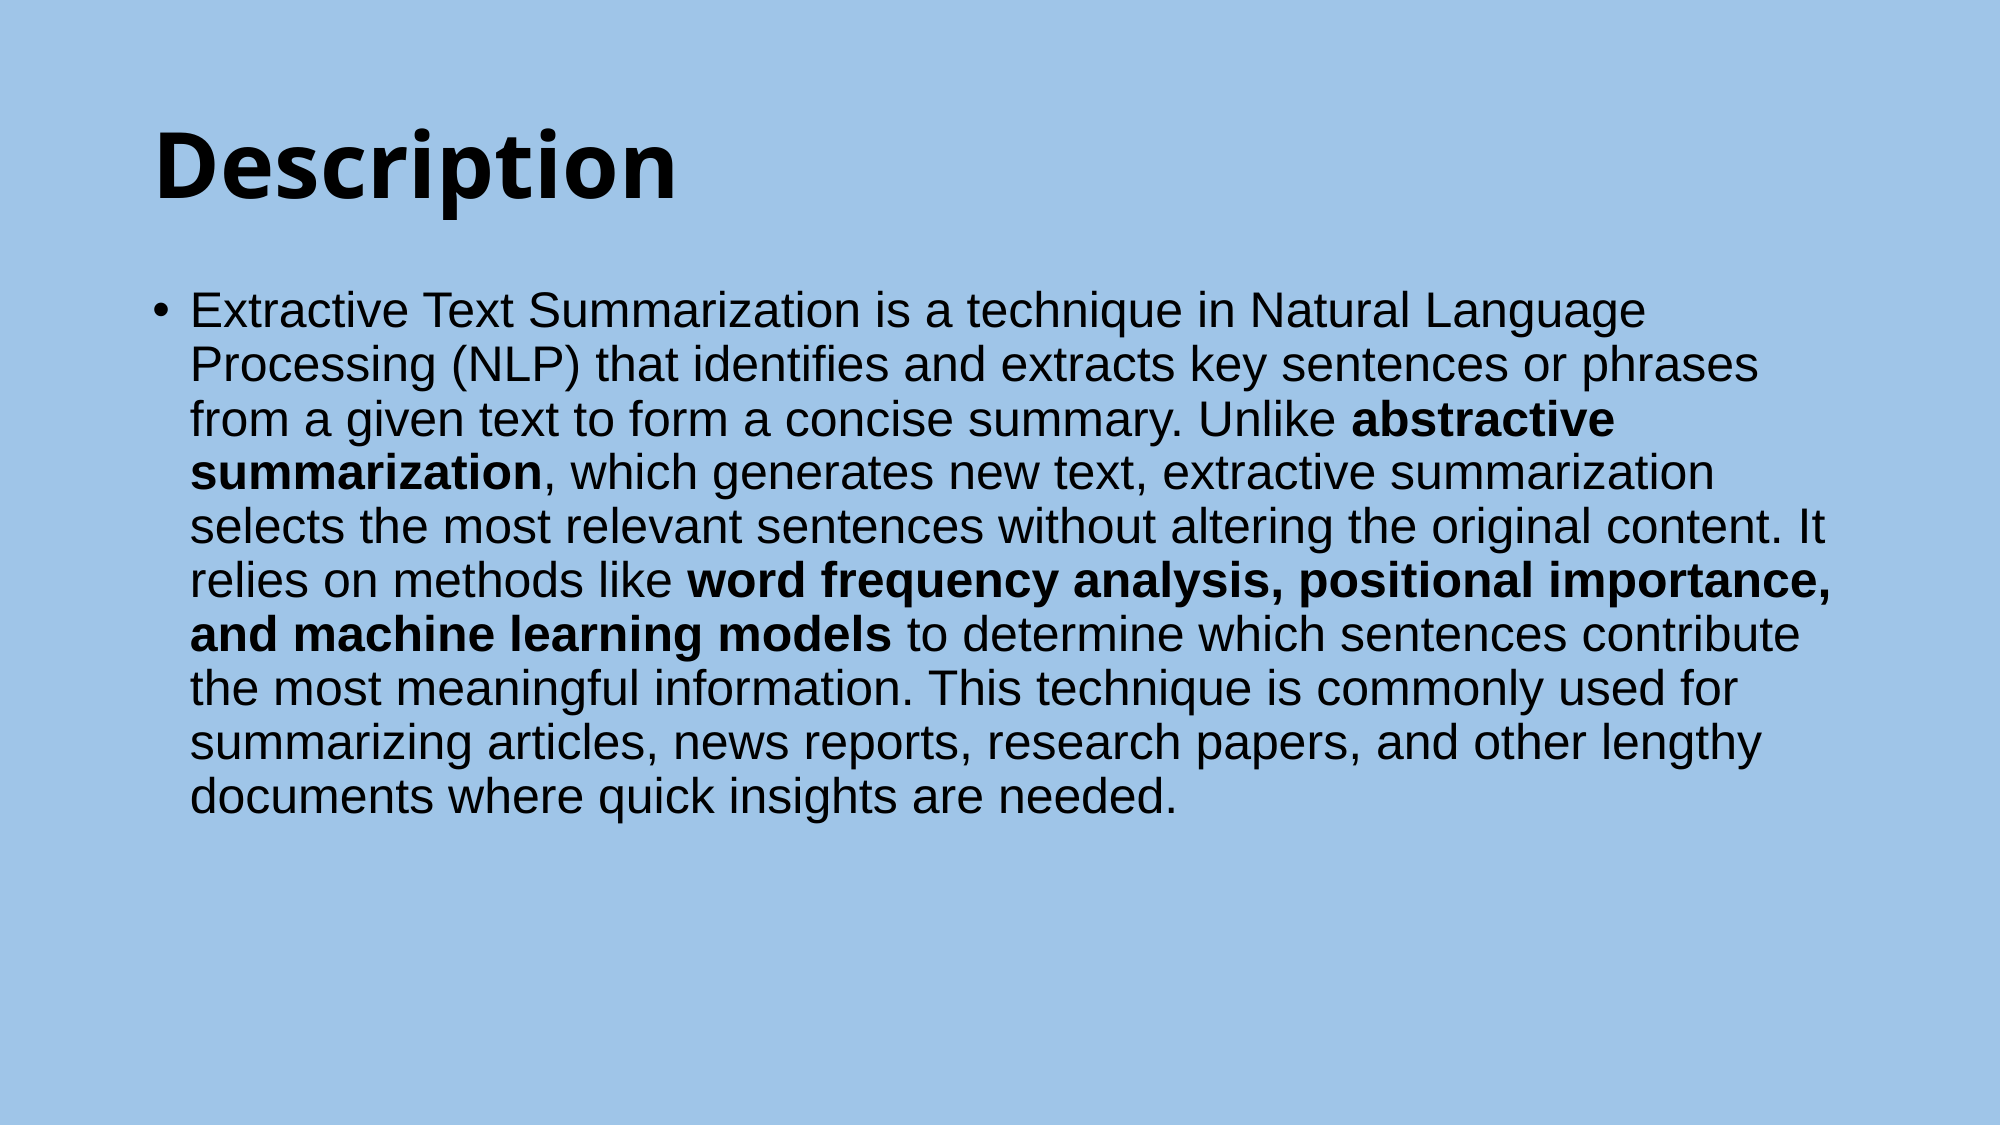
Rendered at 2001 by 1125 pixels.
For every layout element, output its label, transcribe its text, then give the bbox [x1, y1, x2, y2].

list Extractive Text Summarization is a technique in Natural Language Processing (NLP) that identifies and extracts key sentences or phrases from a given text to form a concise summary. Unlike abstractive summarization, which generates new text, extractive summarization selects the most relevant sentences without altering the original content. It relies on methods like word frequency analysis, positional importance, and machine learning models to determine which sentences contribute the most meaningful information. This technique is commonly used for summarizing articles, news reports, research papers, and other lengthy documents where quick insights are needed. [137, 277, 1863, 1014]
title Description [137, 59, 1863, 277]
